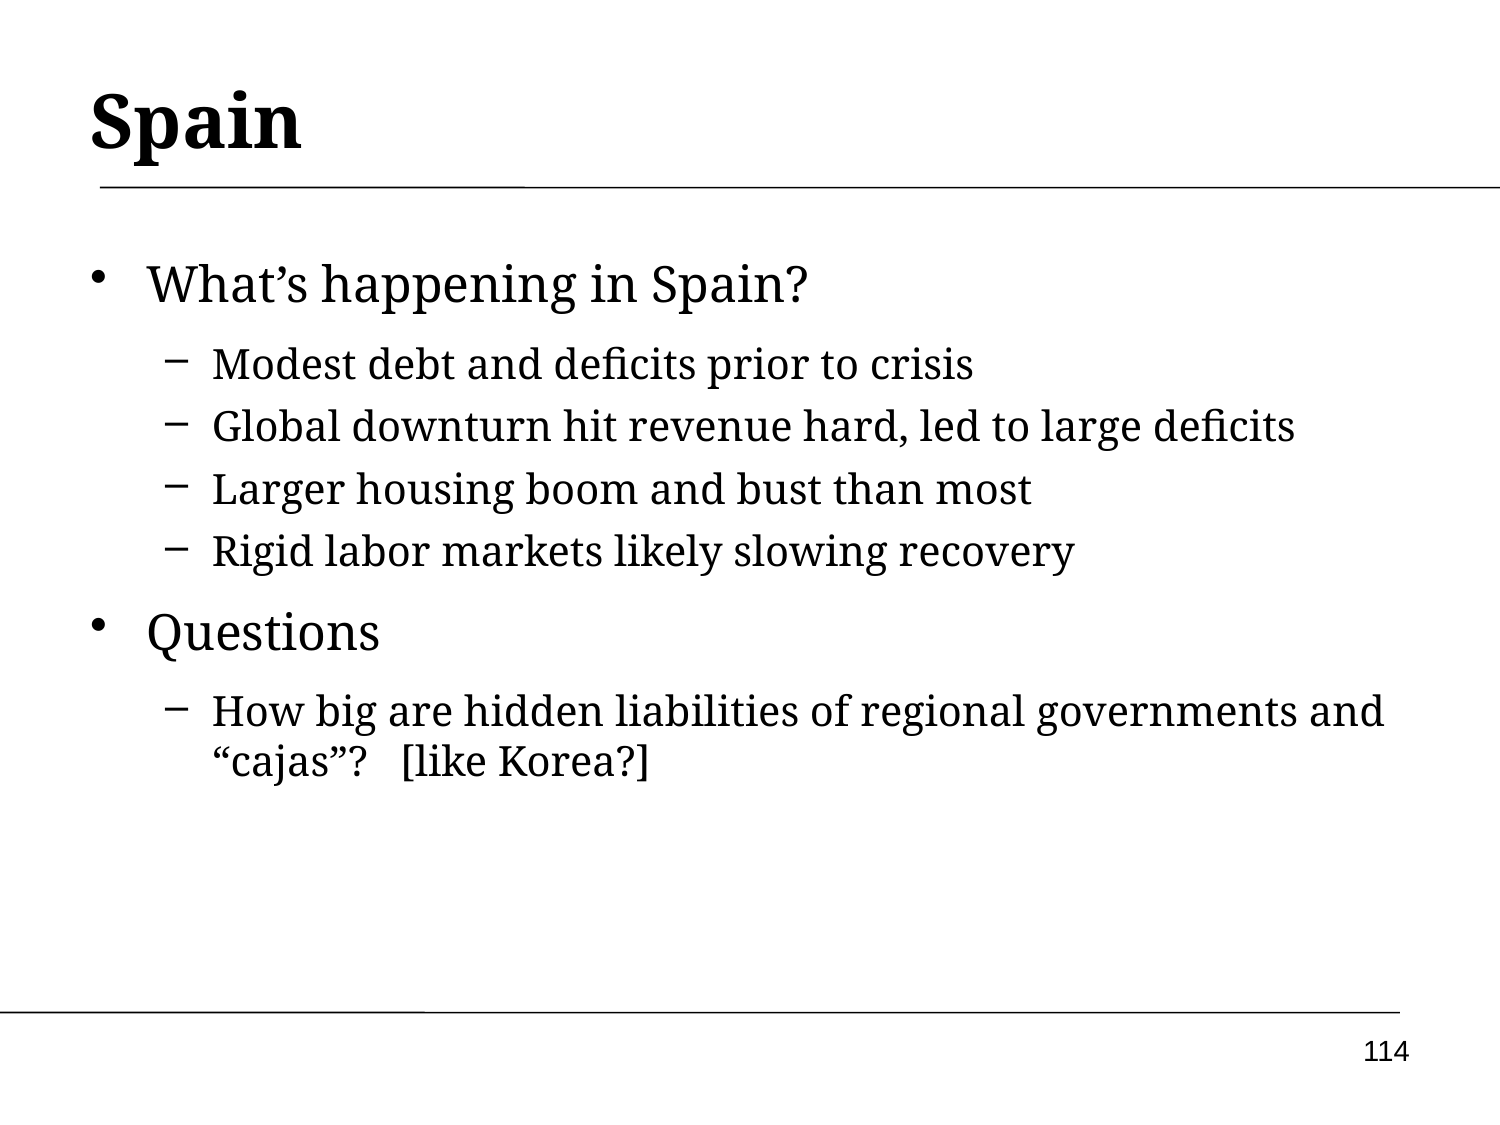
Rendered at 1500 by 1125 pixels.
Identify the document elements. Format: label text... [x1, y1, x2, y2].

list What’s happening in Spain? Modest debt and deficits prior to crisis Global downturn hit revenue hard, led to large deficits Larger housing boom and bust than most Rigid labor markets likely slowing recovery Questions How big are hidden liabilities of regional governments and “cajas”? [like Korea?] [74, 244, 1413, 988]
title Spain [74, 49, 1426, 188]
slide_number 114 [1074, 1024, 1426, 1103]
